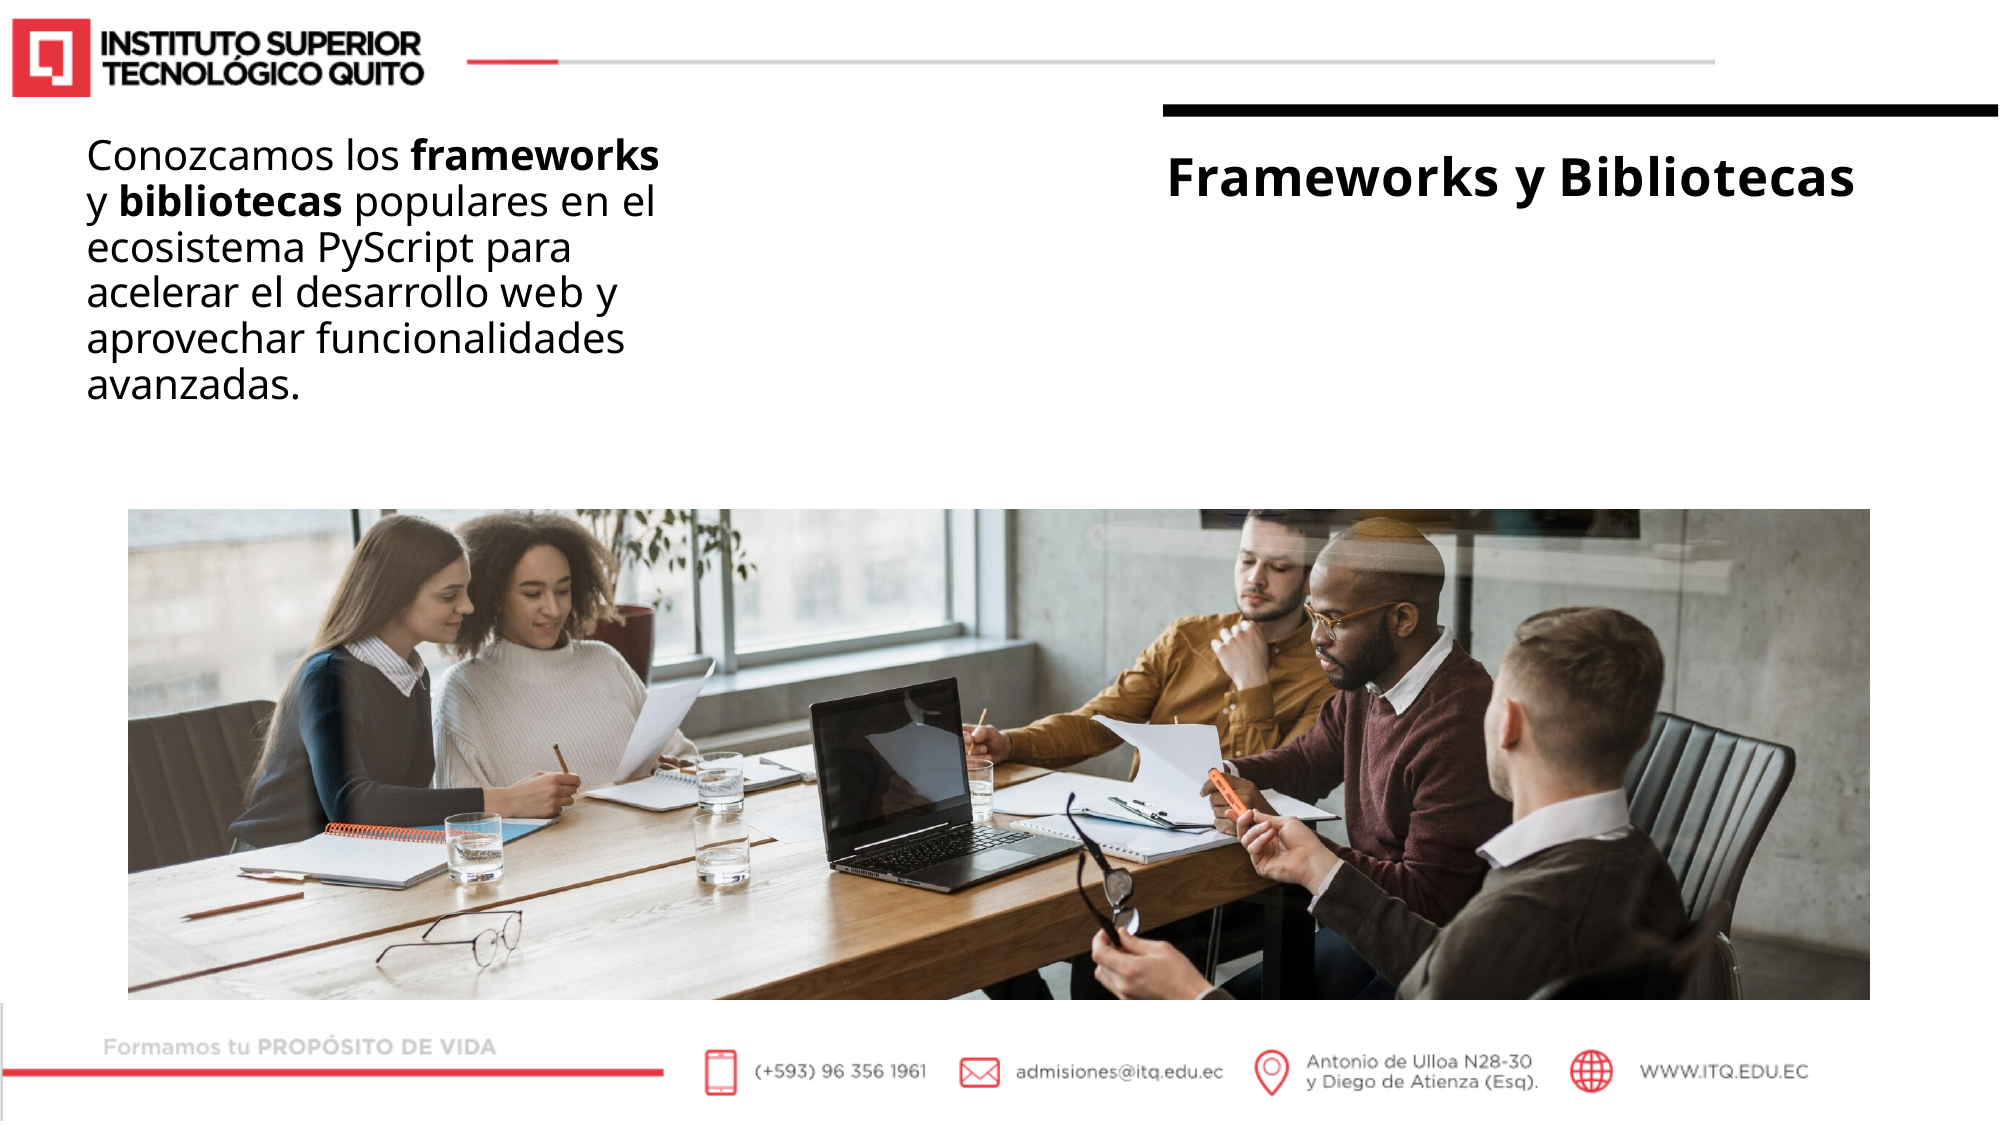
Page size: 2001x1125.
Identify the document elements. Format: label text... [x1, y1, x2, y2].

picture [128, 508, 1870, 1000]
title Conozcamos los frameworks y bibliotecas populares en el ecosistema PyScript para acelerar el desarrollo web y aprovechar funcionalidades avanzadas. [84, 126, 671, 408]
picture [0, 1003, 1819, 1121]
text_box [1163, 104, 1999, 117]
picture [0, 0, 1716, 97]
text_box Frameworks y Bibliotecas [1164, 141, 1869, 207]
